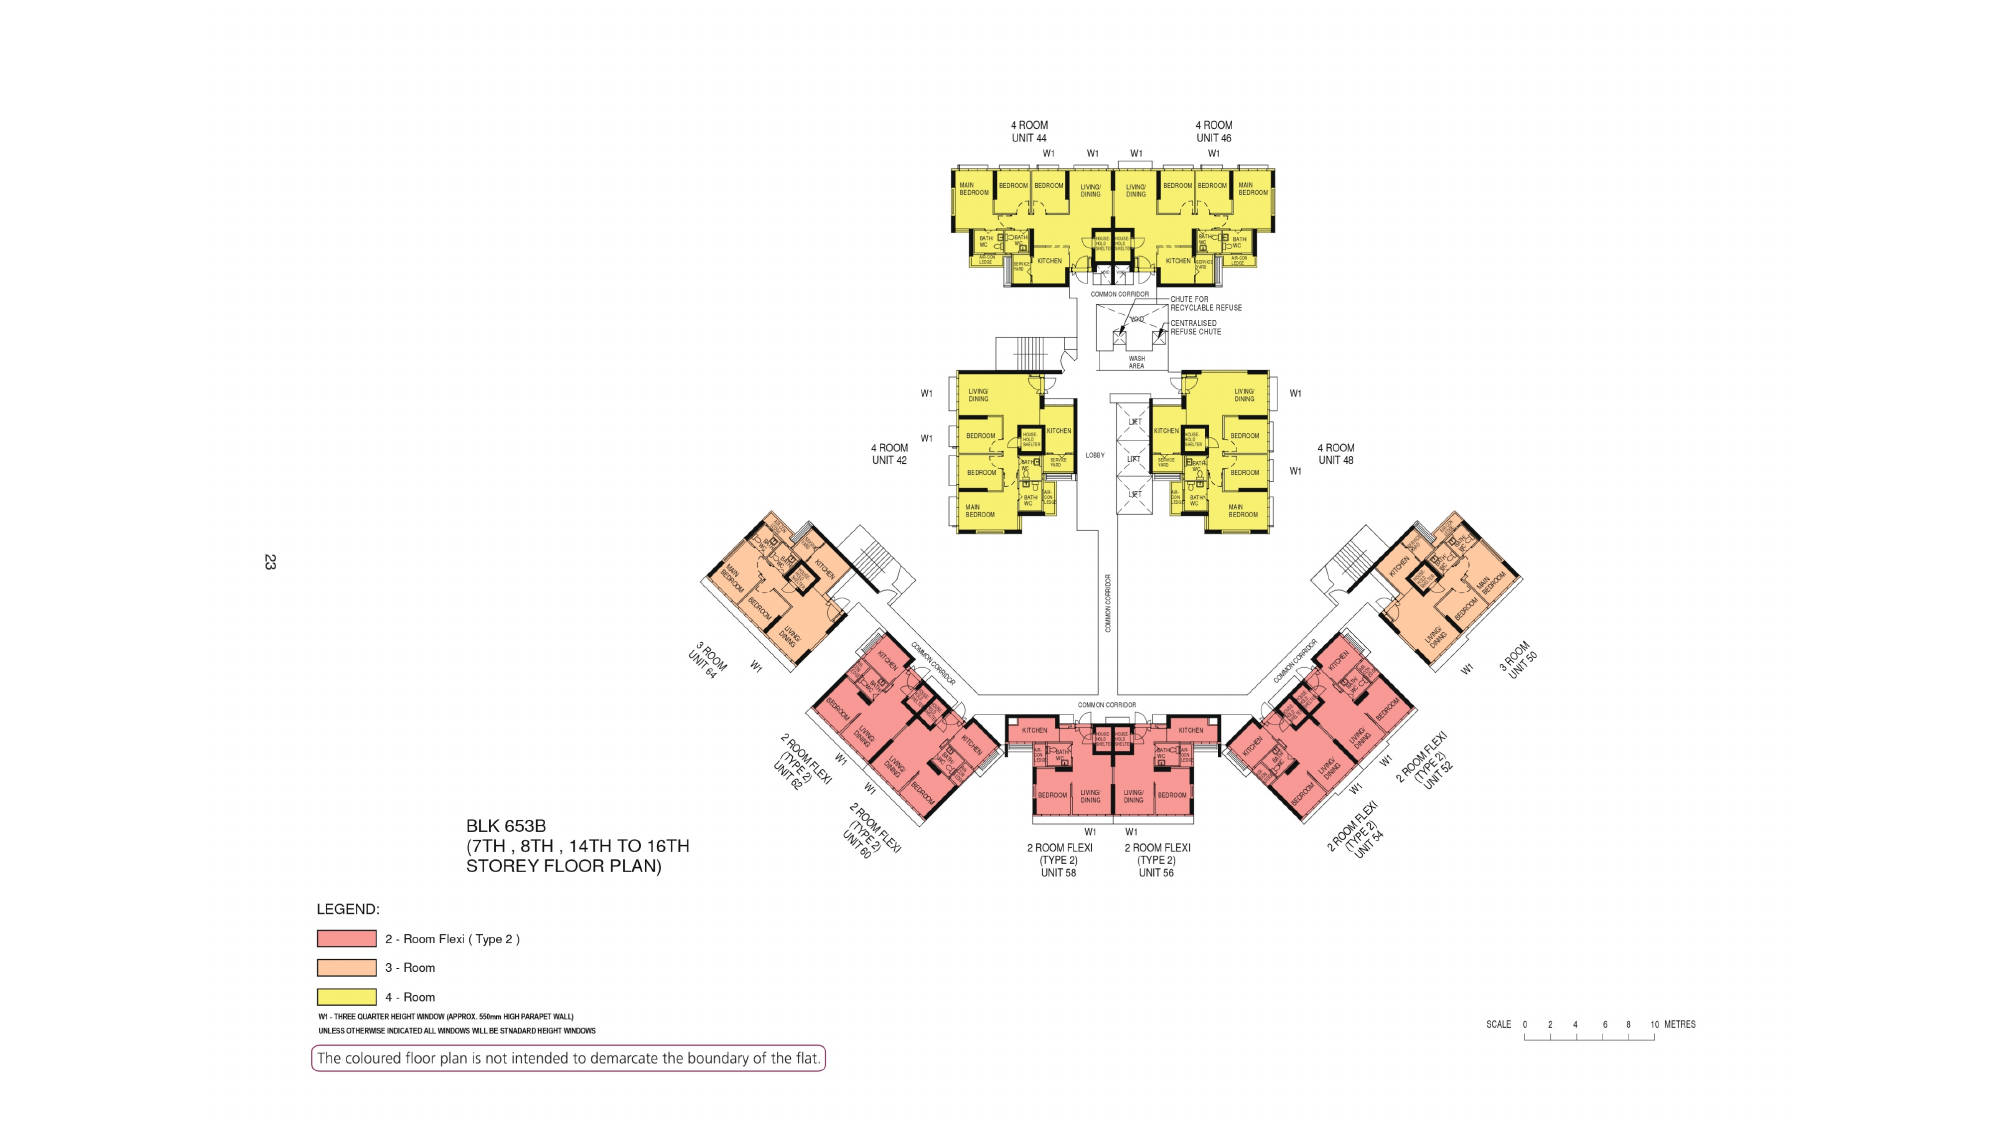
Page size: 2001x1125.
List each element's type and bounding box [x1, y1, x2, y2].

picture [204, 0, 1796, 1125]
